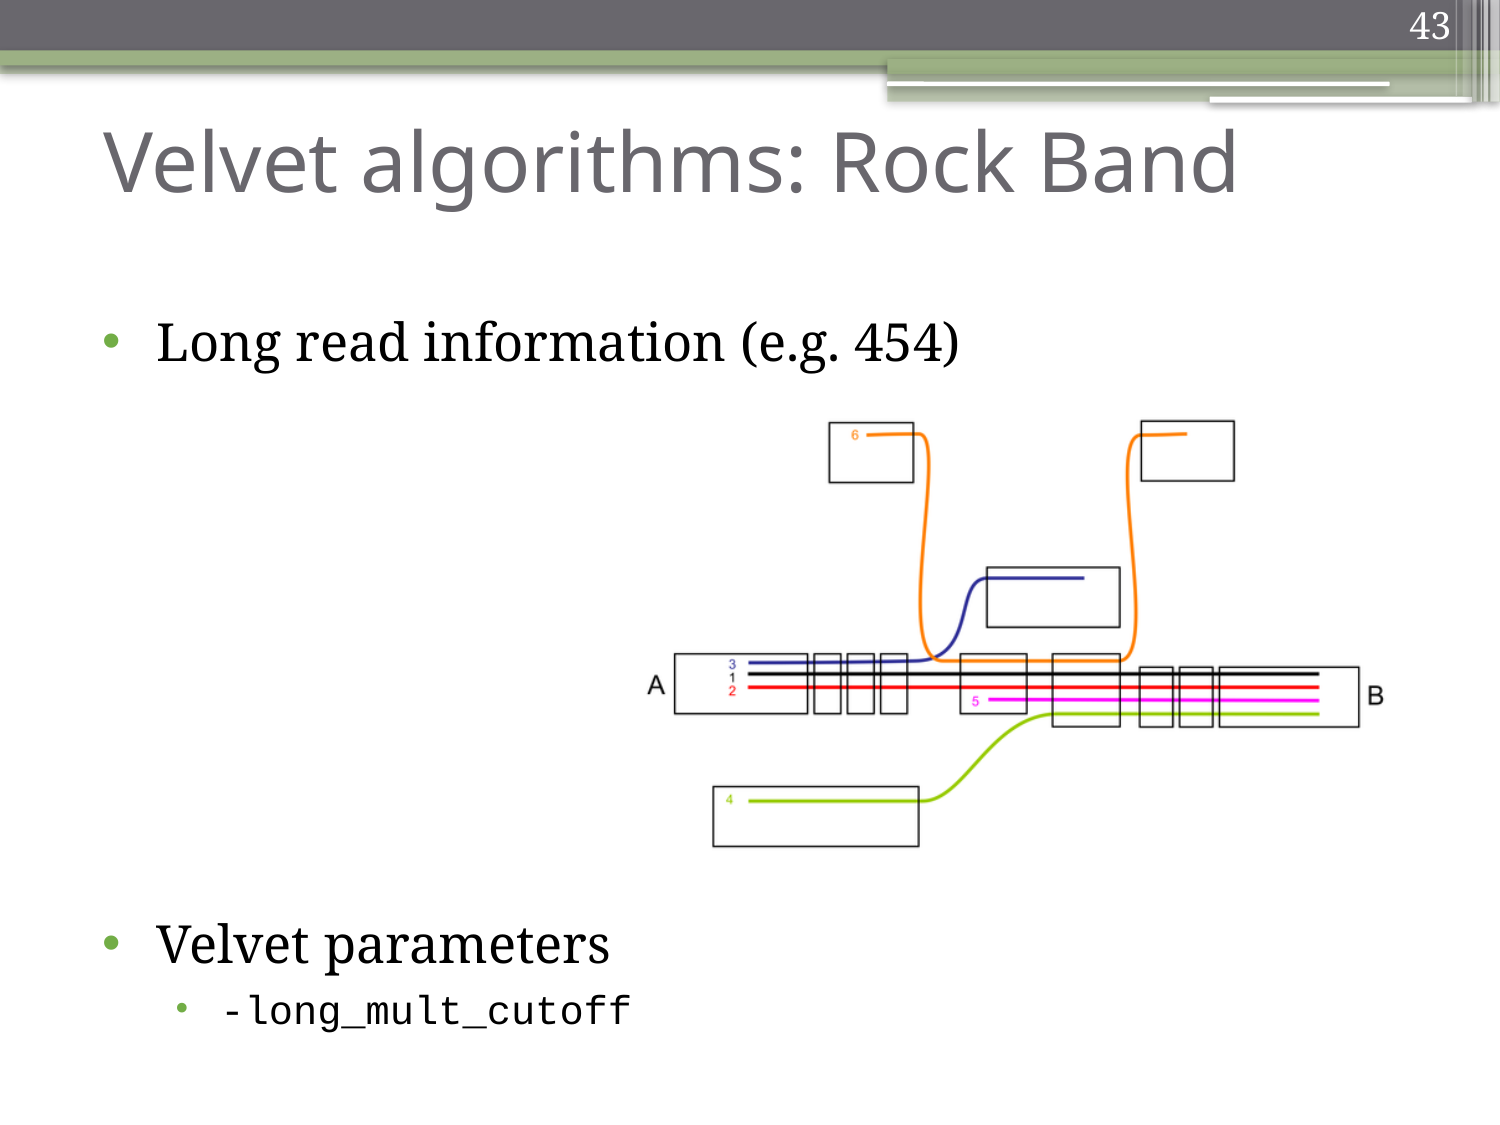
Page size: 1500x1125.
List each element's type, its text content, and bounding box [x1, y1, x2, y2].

picture [643, 416, 1389, 853]
text_box Velvet algorithms: Rock Band [88, 101, 1477, 243]
slide_number 43 [1341, 0, 1466, 61]
list Long read information (e.g. 454) Velvet parameters -long_mult_cutoff [87, 301, 1425, 1047]
